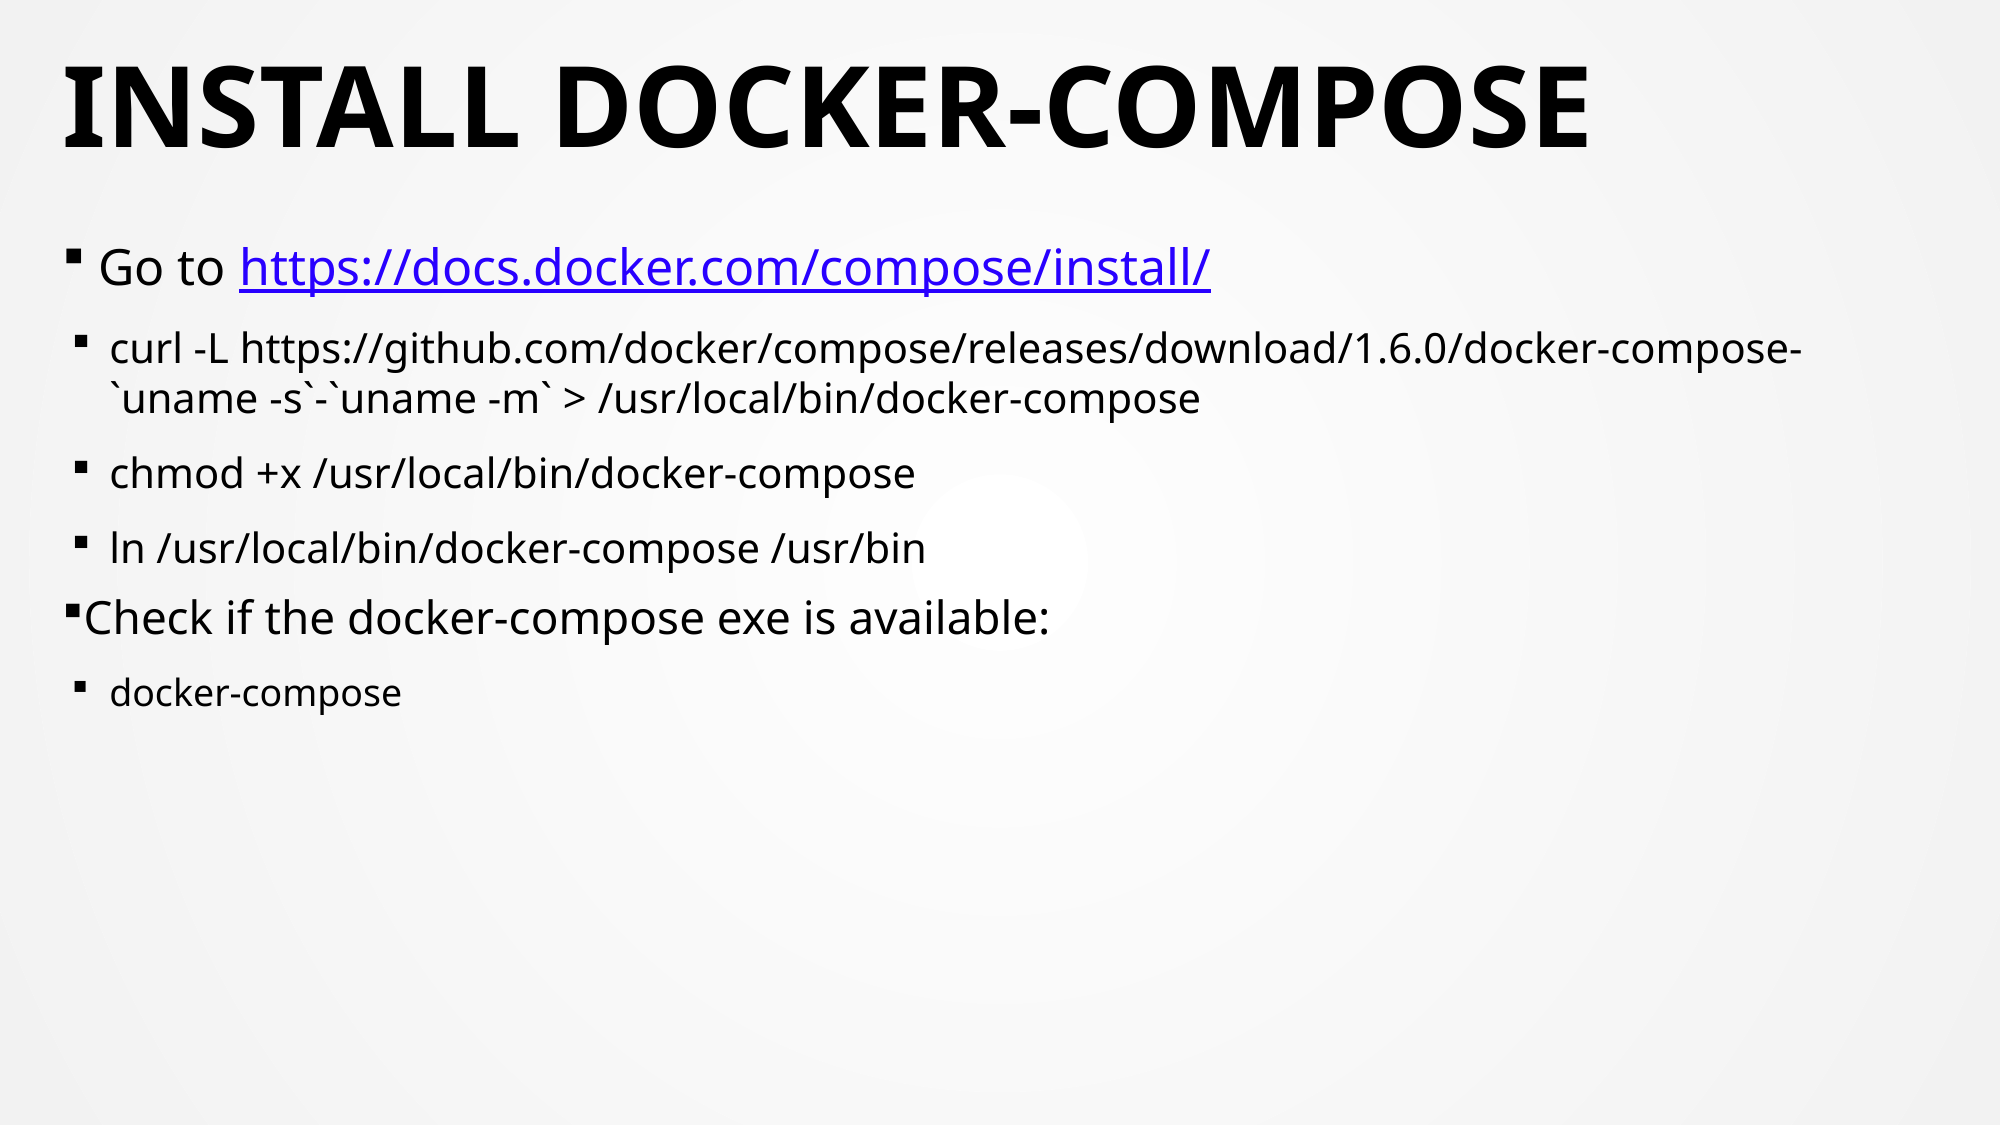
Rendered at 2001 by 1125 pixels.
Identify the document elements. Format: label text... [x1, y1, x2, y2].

list Go to https://docs.docker.com/compose/install/ curl -L https://github.com/docker/compose/releases/download/1.6.0/docker-compose-`uname -s`-`uname -m` > /usr/local/bin/docker-compose chmod +x /usr/local/bin/docker-compose ln /usr/local/bin/docker-compose /usr/bin Check if the docker-compose exe is available: docker-compose [62, 231, 1938, 1061]
title INSTALL DOCKER-COMPOSE [62, 0, 1938, 167]
